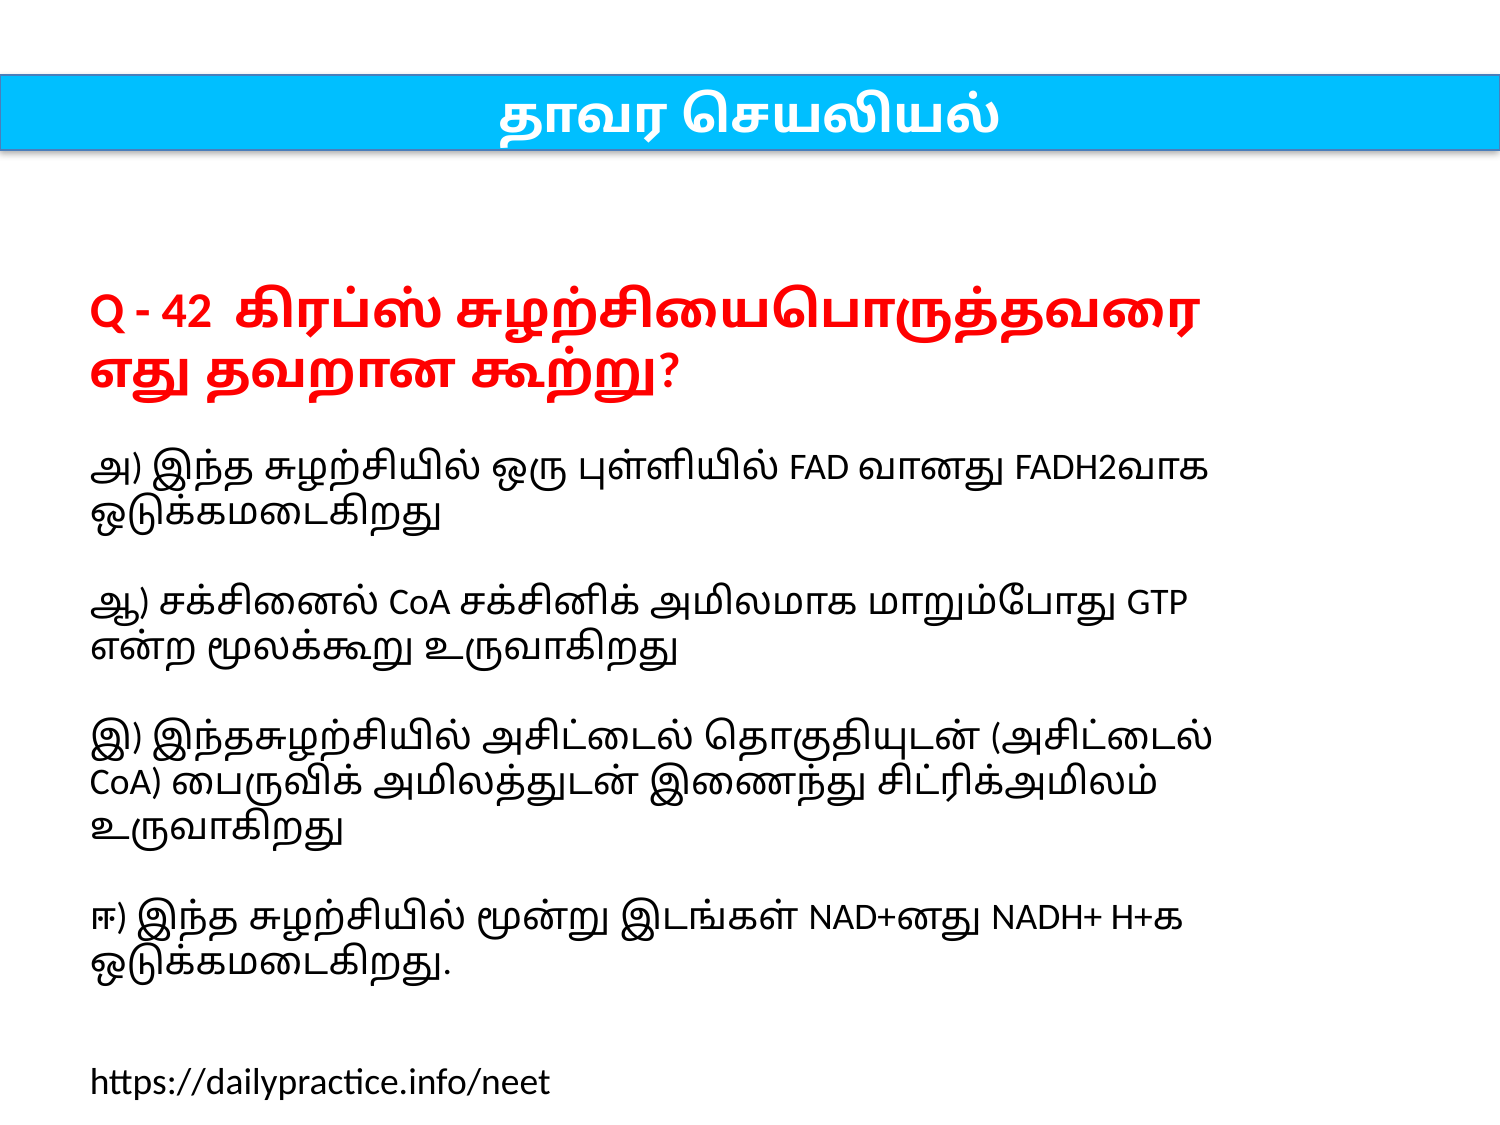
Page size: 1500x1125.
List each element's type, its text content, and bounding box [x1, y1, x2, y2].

text_box Q - 42 கிரப்ஸ் சுழற்சியைபொருத்தவரை எது தவறான கூற்று? அ) இந்த சுழற்சியில் ஒரு புள்ளியில் FAD வானது FADH2வாக ஒடுக்கமடைகிறது ஆ) சக்சினைல் CoA சக்சினிக் அமிலமாக மாறும்போது GTP என்ற மூலக்கூறு உருவாகிறது இ) இந்தசுழற்சியில் அசிட்டைல் தொகுதியுடன் (அசிட்டைல் CoA) பைருவிக் அமிலத்துடன் இணைந்து சிட்ரிக்அமிலம் உருவாகிறது ஈ) இந்த சுழற்சியில் மூன்று இடங்கள் NAD+னது NADH+ H+க ஒடுக்கமடைகிறது. [74, 224, 1275, 990]
text_box https://dailypractice.info/neet [74, 1049, 675, 1110]
text_box தாவர செயலியல் [0, 74, 1500, 151]
